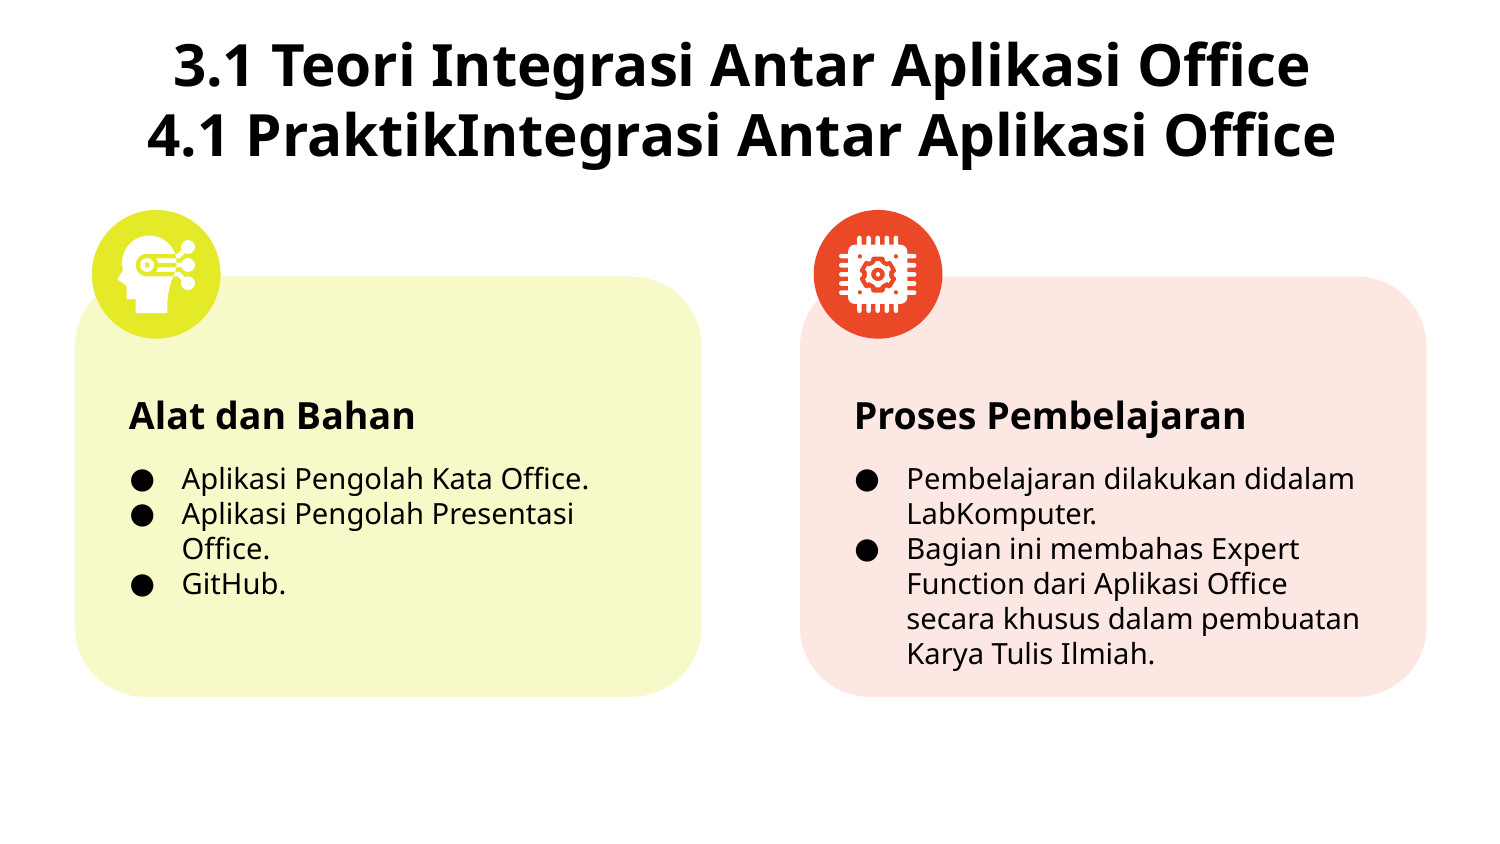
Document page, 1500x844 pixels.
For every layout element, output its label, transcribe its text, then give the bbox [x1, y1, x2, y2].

text_box [74, 276, 702, 697]
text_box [117, 235, 196, 314]
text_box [838, 235, 917, 314]
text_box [838, 386, 1388, 632]
text_box [799, 276, 1427, 697]
text_box [813, 209, 943, 339]
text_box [113, 386, 663, 632]
text_box [91, 209, 221, 339]
title 3.1 Teori Integrasi Antar Aplikasi Office 4.1 PraktikIntegrasi Antar Aplikasi Office [75, 67, 1425, 129]
